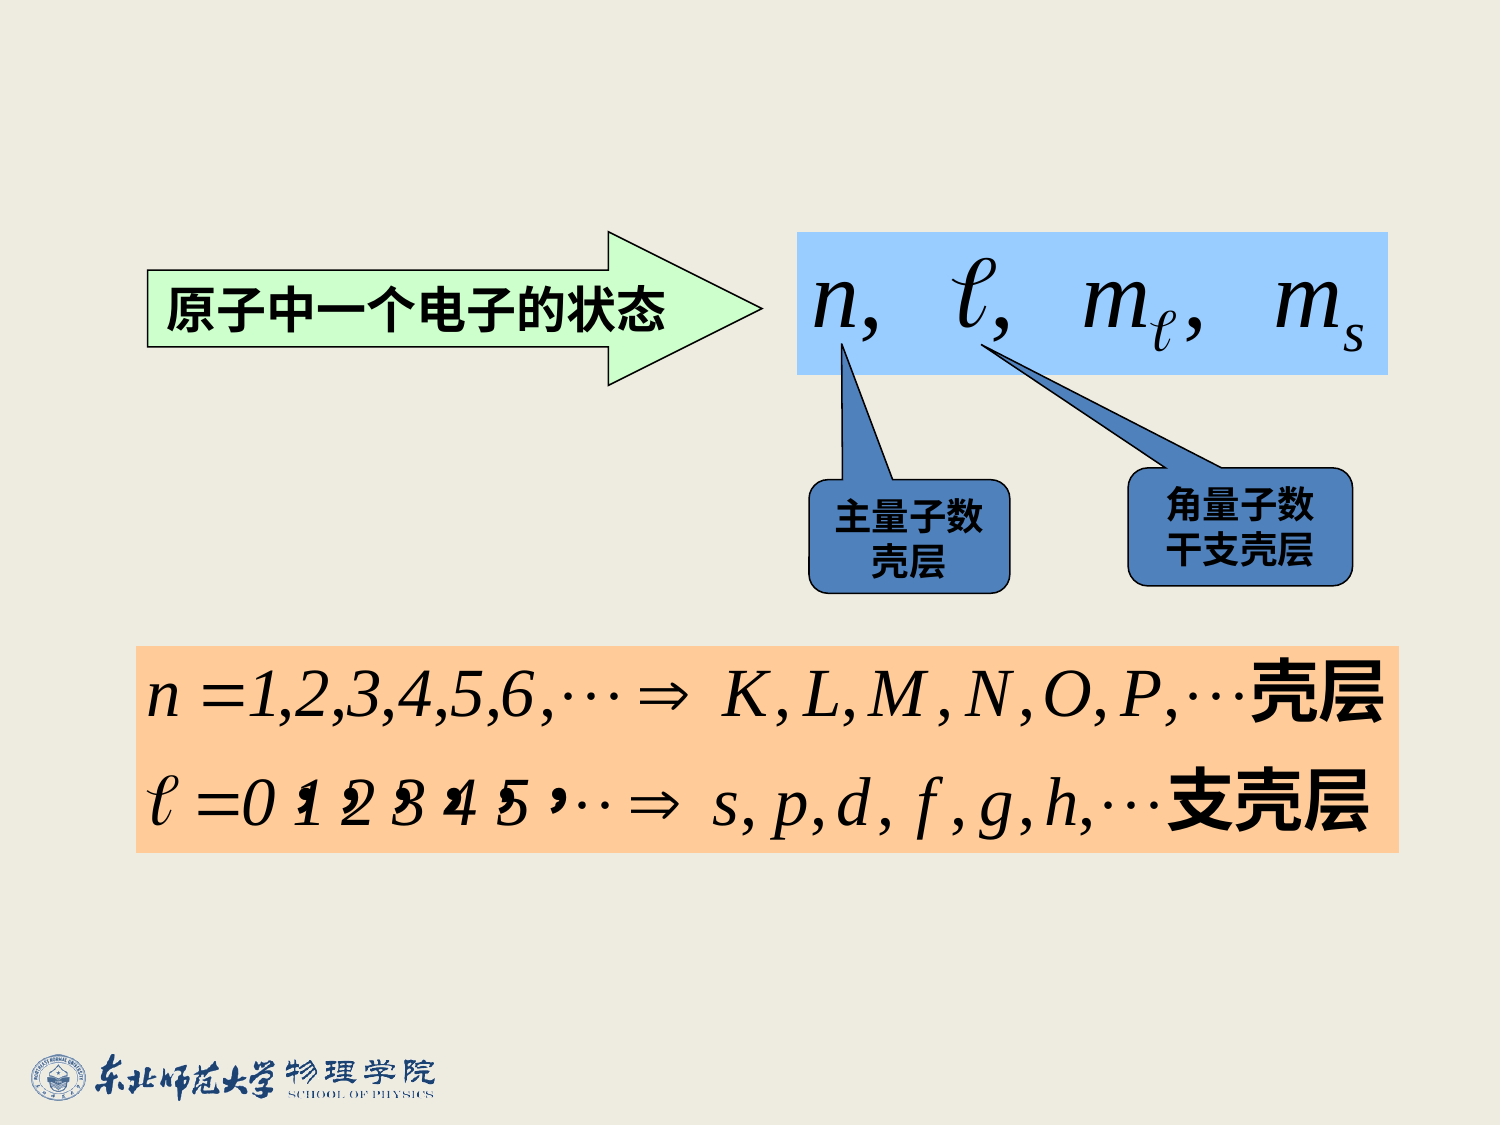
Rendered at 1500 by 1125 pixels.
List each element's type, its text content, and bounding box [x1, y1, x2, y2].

text_box 角量子数干支壳层 [1044, 387, 1353, 586]
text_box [796, 231, 1388, 376]
text_box 原子中一个电子的状态 [147, 231, 762, 386]
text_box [135, 645, 1400, 854]
text_box 主量子数 壳层 [808, 387, 1010, 594]
picture [20, 1054, 440, 1101]
